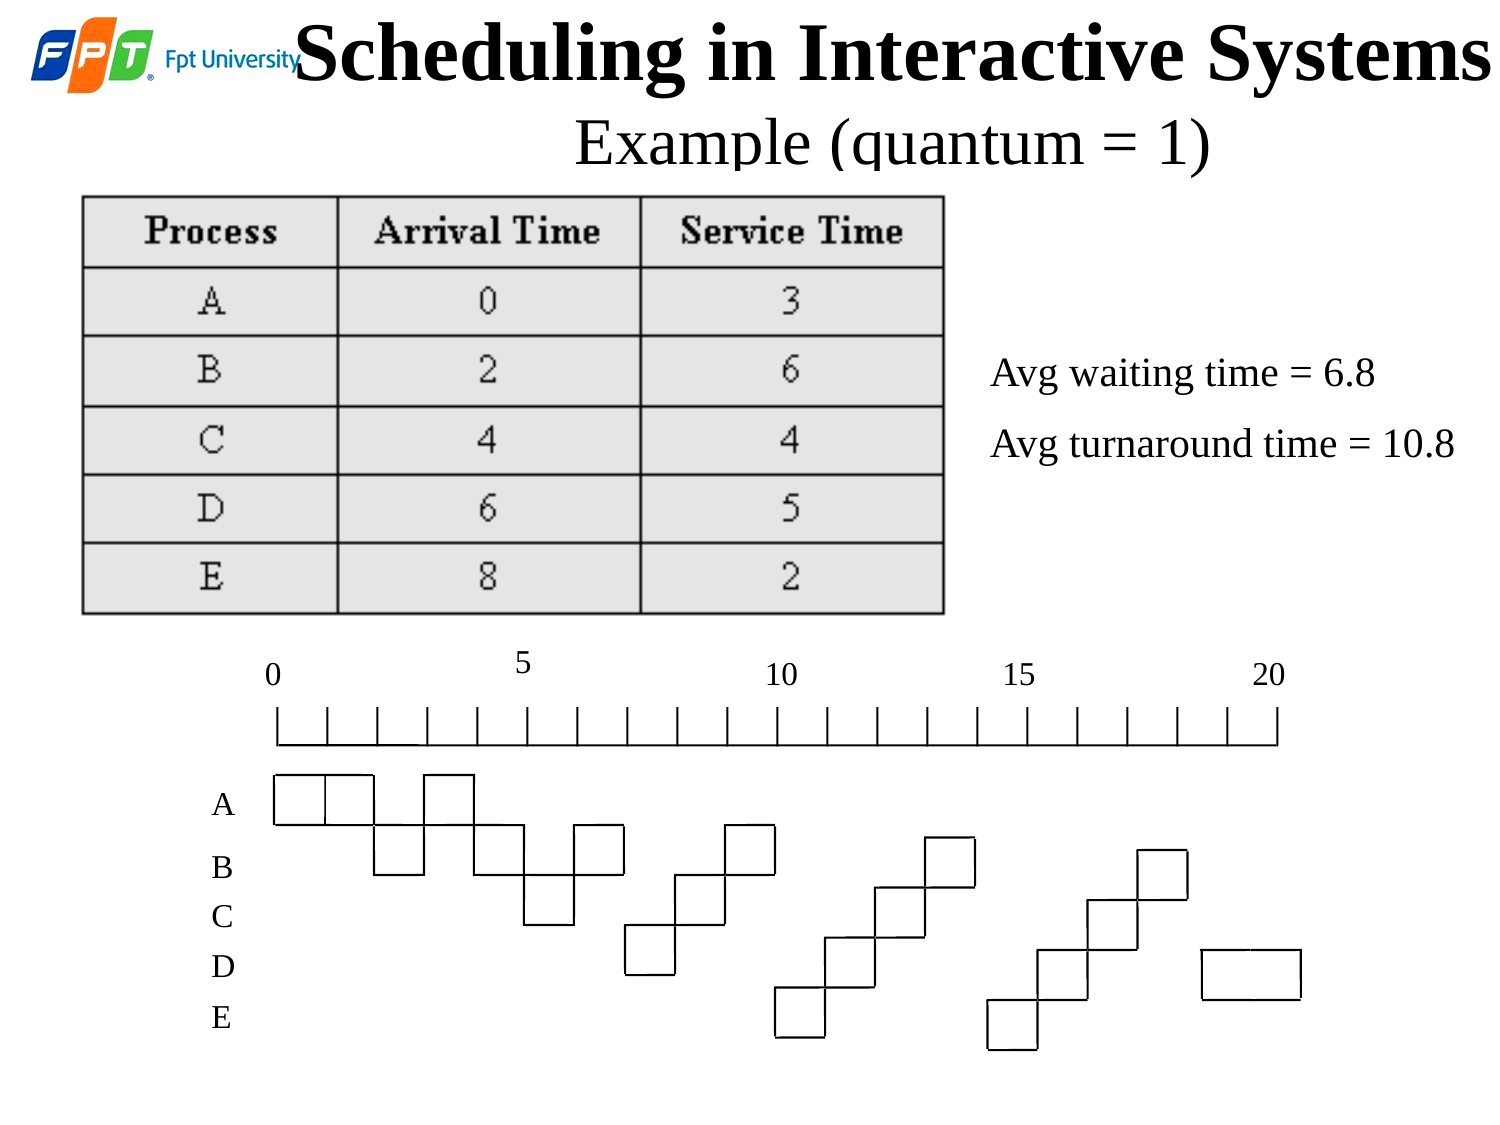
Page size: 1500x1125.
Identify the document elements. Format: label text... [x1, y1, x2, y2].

text_box E [196, 987, 247, 1042]
text_box Avg waiting time = 6.8 Avg turnaround time = 10.8 [991, 337, 1500, 474]
picture [31, 170, 986, 646]
text_box C [196, 887, 249, 937]
text_box A [196, 774, 251, 830]
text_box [823, 937, 876, 988]
text_box B [196, 837, 249, 887]
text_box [673, 874, 726, 926]
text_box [1086, 899, 1138, 951]
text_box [923, 837, 976, 888]
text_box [773, 987, 826, 1038]
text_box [986, 999, 1038, 1051]
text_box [572, 824, 625, 876]
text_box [723, 824, 776, 876]
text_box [1136, 849, 1188, 901]
title Scheduling in Interactive Systems Example (quantum = 1) [262, 12, 1500, 163]
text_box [249, 632, 1301, 747]
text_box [623, 924, 676, 976]
picture [0, 0, 325, 122]
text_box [873, 887, 926, 938]
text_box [1036, 949, 1088, 1001]
text_box D [196, 937, 251, 992]
